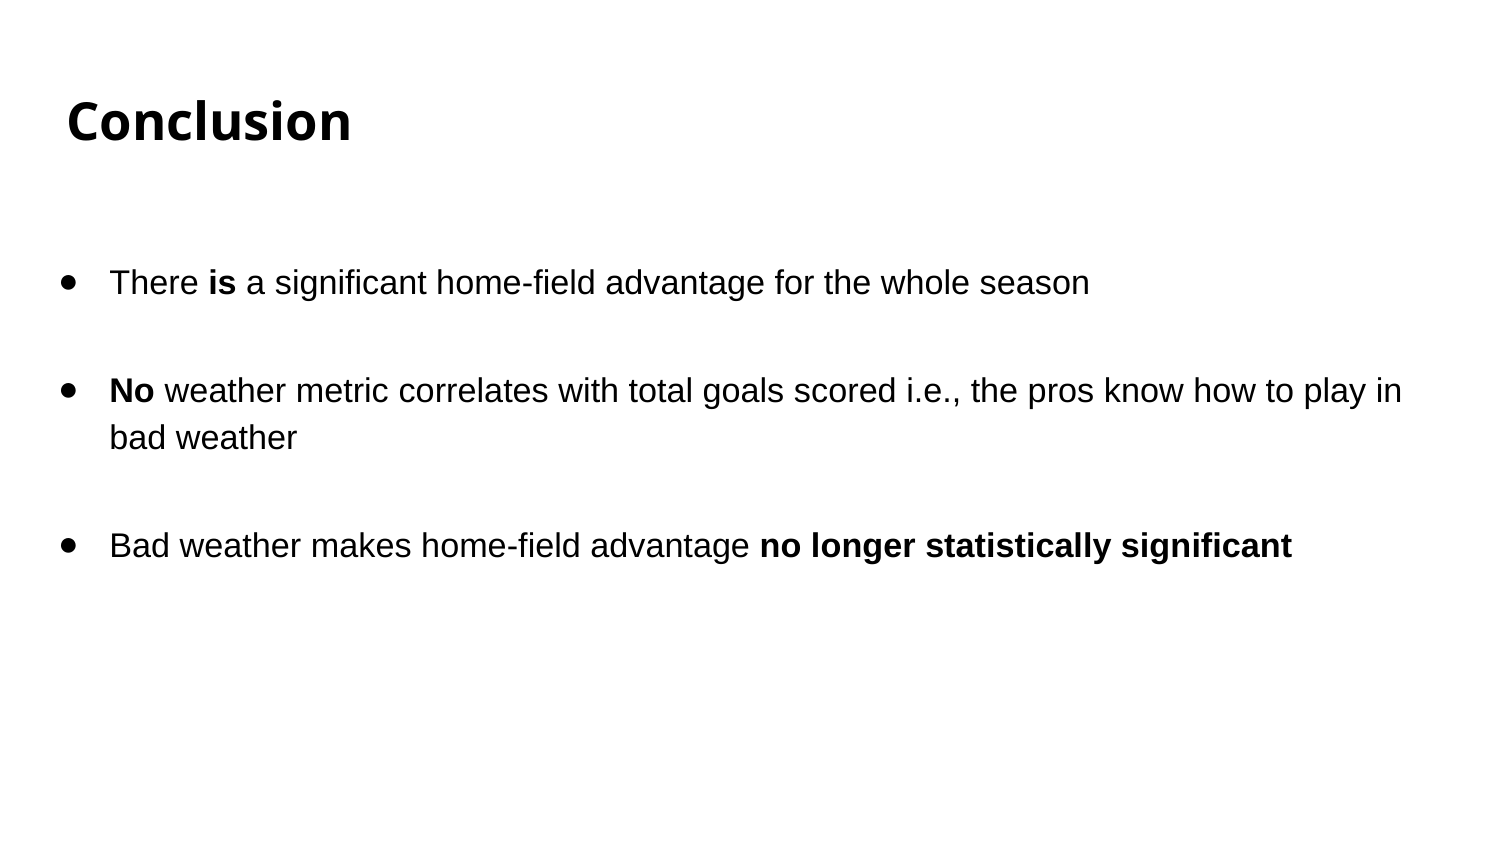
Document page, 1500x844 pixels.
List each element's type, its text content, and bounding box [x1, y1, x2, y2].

title Conclusion [50, 72, 1450, 168]
list There is a significant home-field advantage for the whole season No weather metric correlates with total goals scored i.e., the pros know how to play in bad weather Bad weather makes home-field advantage no longer statistically significant [25, 238, 1425, 724]
